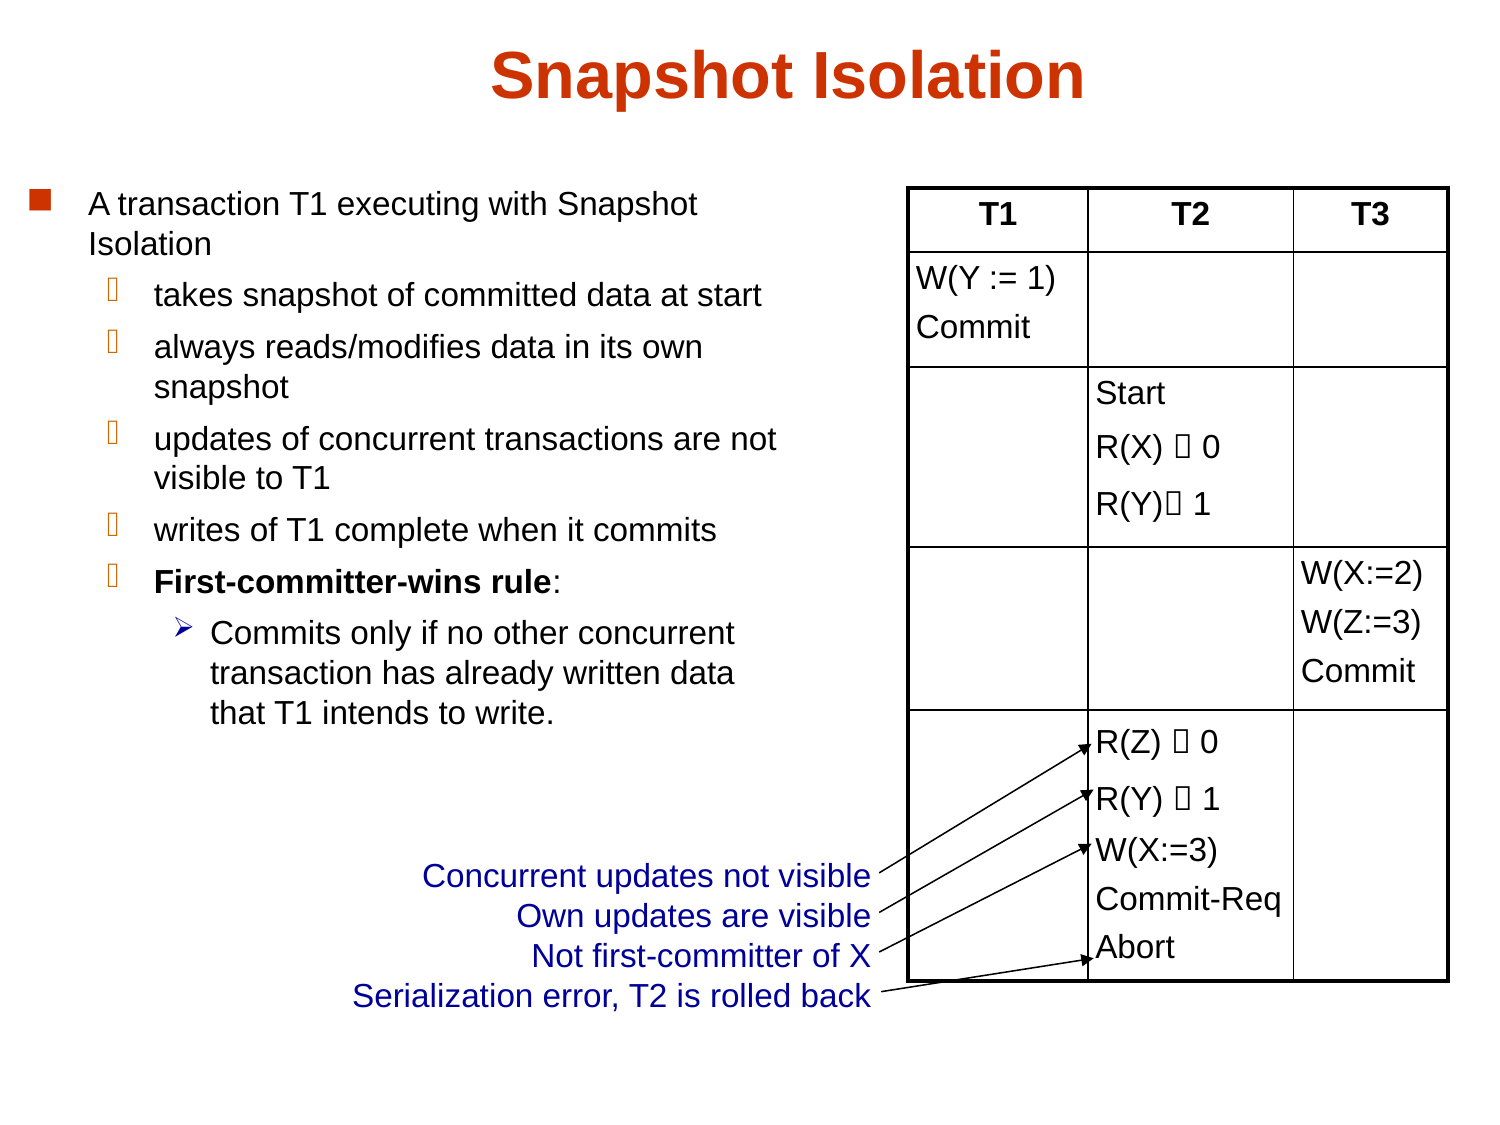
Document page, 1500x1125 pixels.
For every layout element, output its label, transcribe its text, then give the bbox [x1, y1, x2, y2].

table_header T3 [1294, 190, 1446, 251]
table_cell [1294, 253, 1446, 366]
text_box [879, 743, 1092, 873]
text_box [881, 954, 1094, 992]
table_header T2 [1089, 190, 1293, 251]
table_header T1 [910, 190, 1087, 251]
text_box Concurrent updates not visible Own updates are visible Not first-committer of X Serialization error, T2 is rolled back [336, 847, 887, 1022]
table_cell Start R(X)  0 R(Y) 1 [1089, 368, 1293, 546]
table_cell [910, 797, 1087, 935]
table_cell [910, 711, 1087, 853]
table_cell R(Z)  0 R(Y)  1 W(X:=3) Commit-Req Abort [1089, 711, 1293, 979]
table_cell W(Y := 1) Commit [910, 253, 1087, 366]
table_cell [1294, 711, 1446, 979]
table_cell W(X:=2) W(Z:=3) Commit [1294, 548, 1446, 709]
text_box [879, 789, 1094, 913]
list A transaction T1 executing with Snapshot Isolation takes snapshot of committed data at start always reads/modifies data in its own snapshot updates of concurrent transactions are not visible to T1 writes of T1 complete when it commits First-committer-wins rule: Commits only if no other concurrent transaction has already written data that T1 intends to write. [16, 174, 798, 1044]
table_cell [1294, 368, 1446, 546]
text_box [879, 843, 1092, 953]
table_cell [910, 368, 1087, 546]
title Snapshot Isolation [125, 18, 1452, 120]
table_cell [910, 851, 1087, 979]
table_cell [910, 751, 1087, 894]
table_cell [1089, 253, 1293, 366]
table_cell [1089, 548, 1293, 709]
table_cell [910, 548, 1087, 709]
